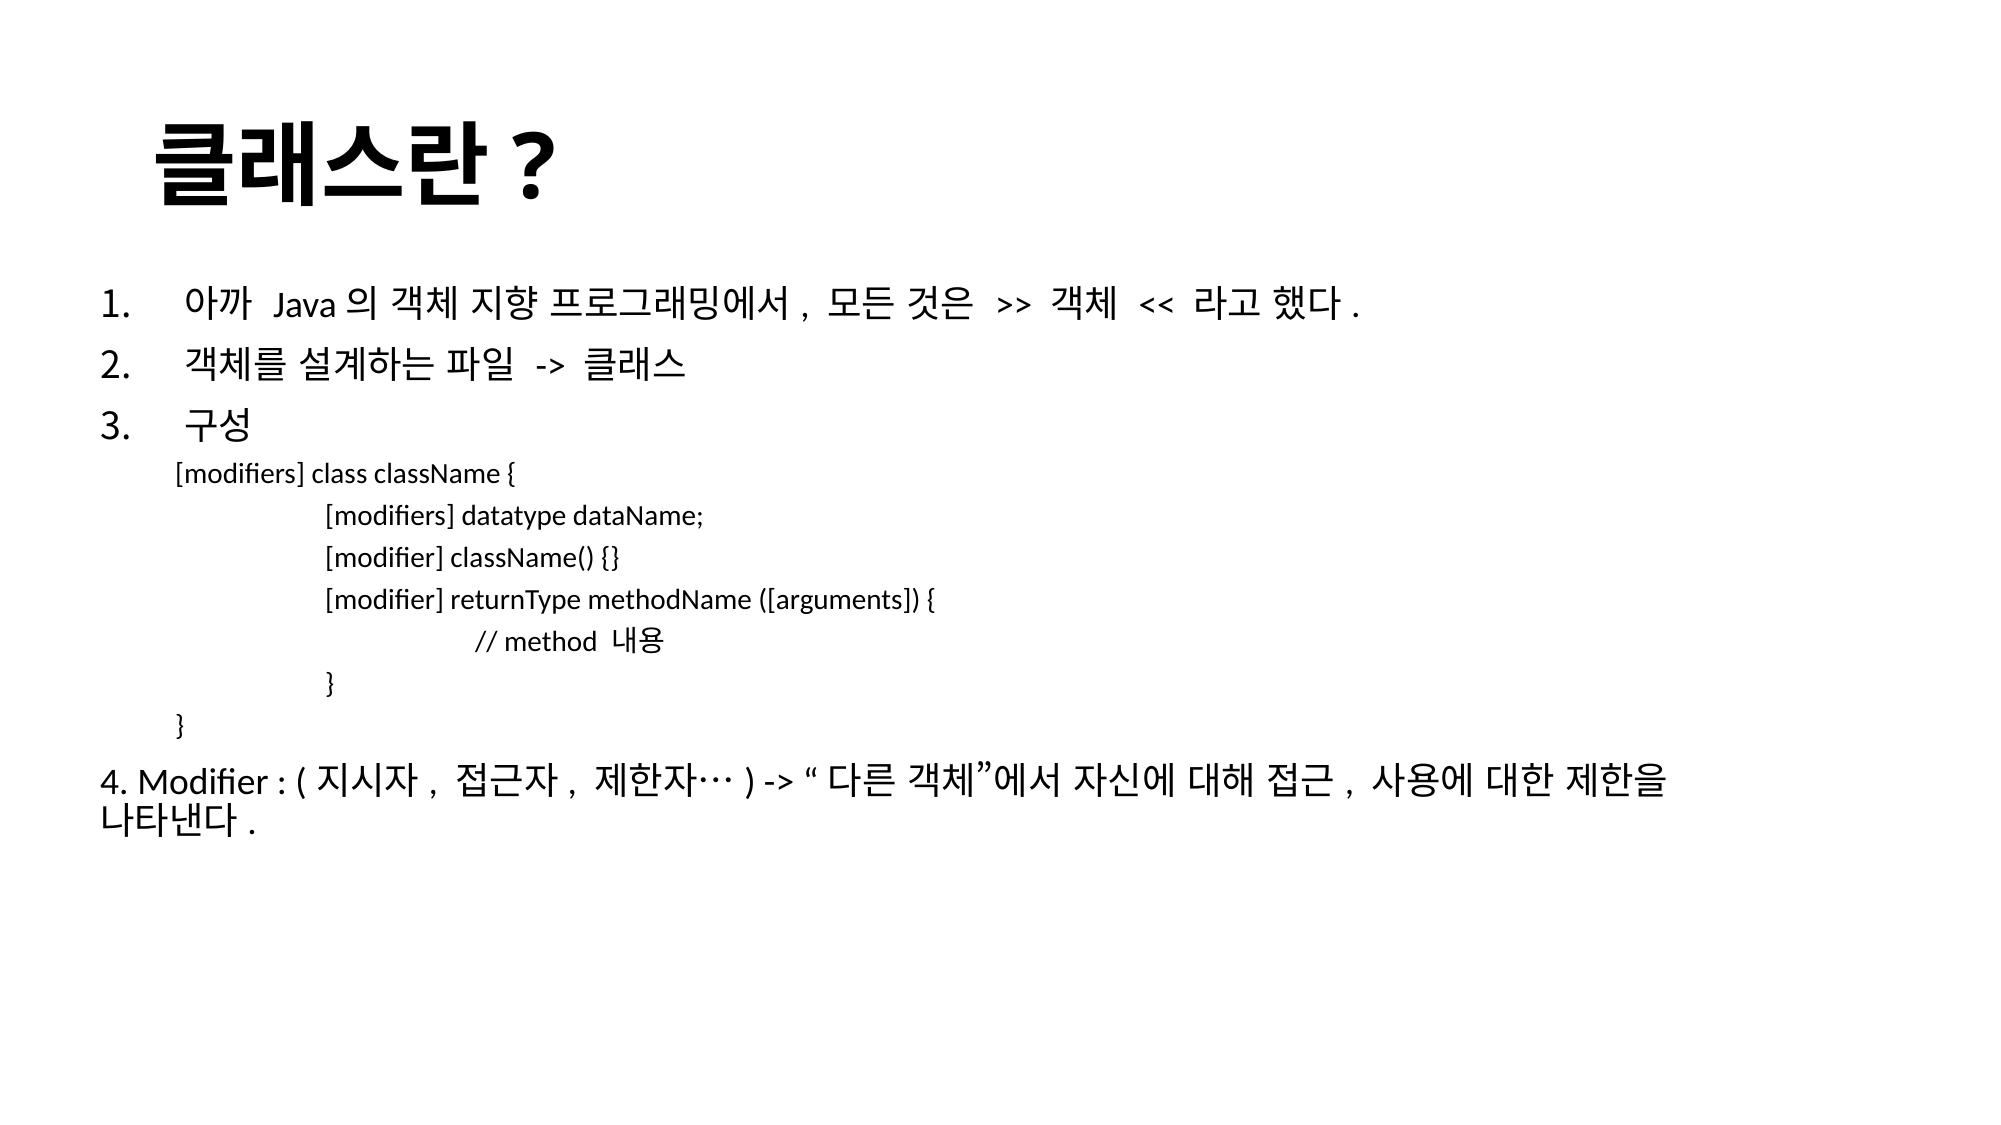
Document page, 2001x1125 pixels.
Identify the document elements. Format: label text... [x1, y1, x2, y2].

title 클래스란? [137, 59, 1863, 278]
list 아까 Java의 객체 지향 프로그래밍에서, 모든 것은 >> 객체 << 라고 했다. 객체를 설계하는 파일 -> 클래스 구성 [modifiers] class className { [modifiers] datatype dataName; [modifier] className() {} [modifier] returnType methodName ([arguments]) { // method 내용 } } 4. Modifier : (지시자, 접근자, 제한자…) -> “다른 객체”에서 자신에 대해 접근, 사용에 대한 제한을 나타낸다. [85, 277, 1811, 1035]
